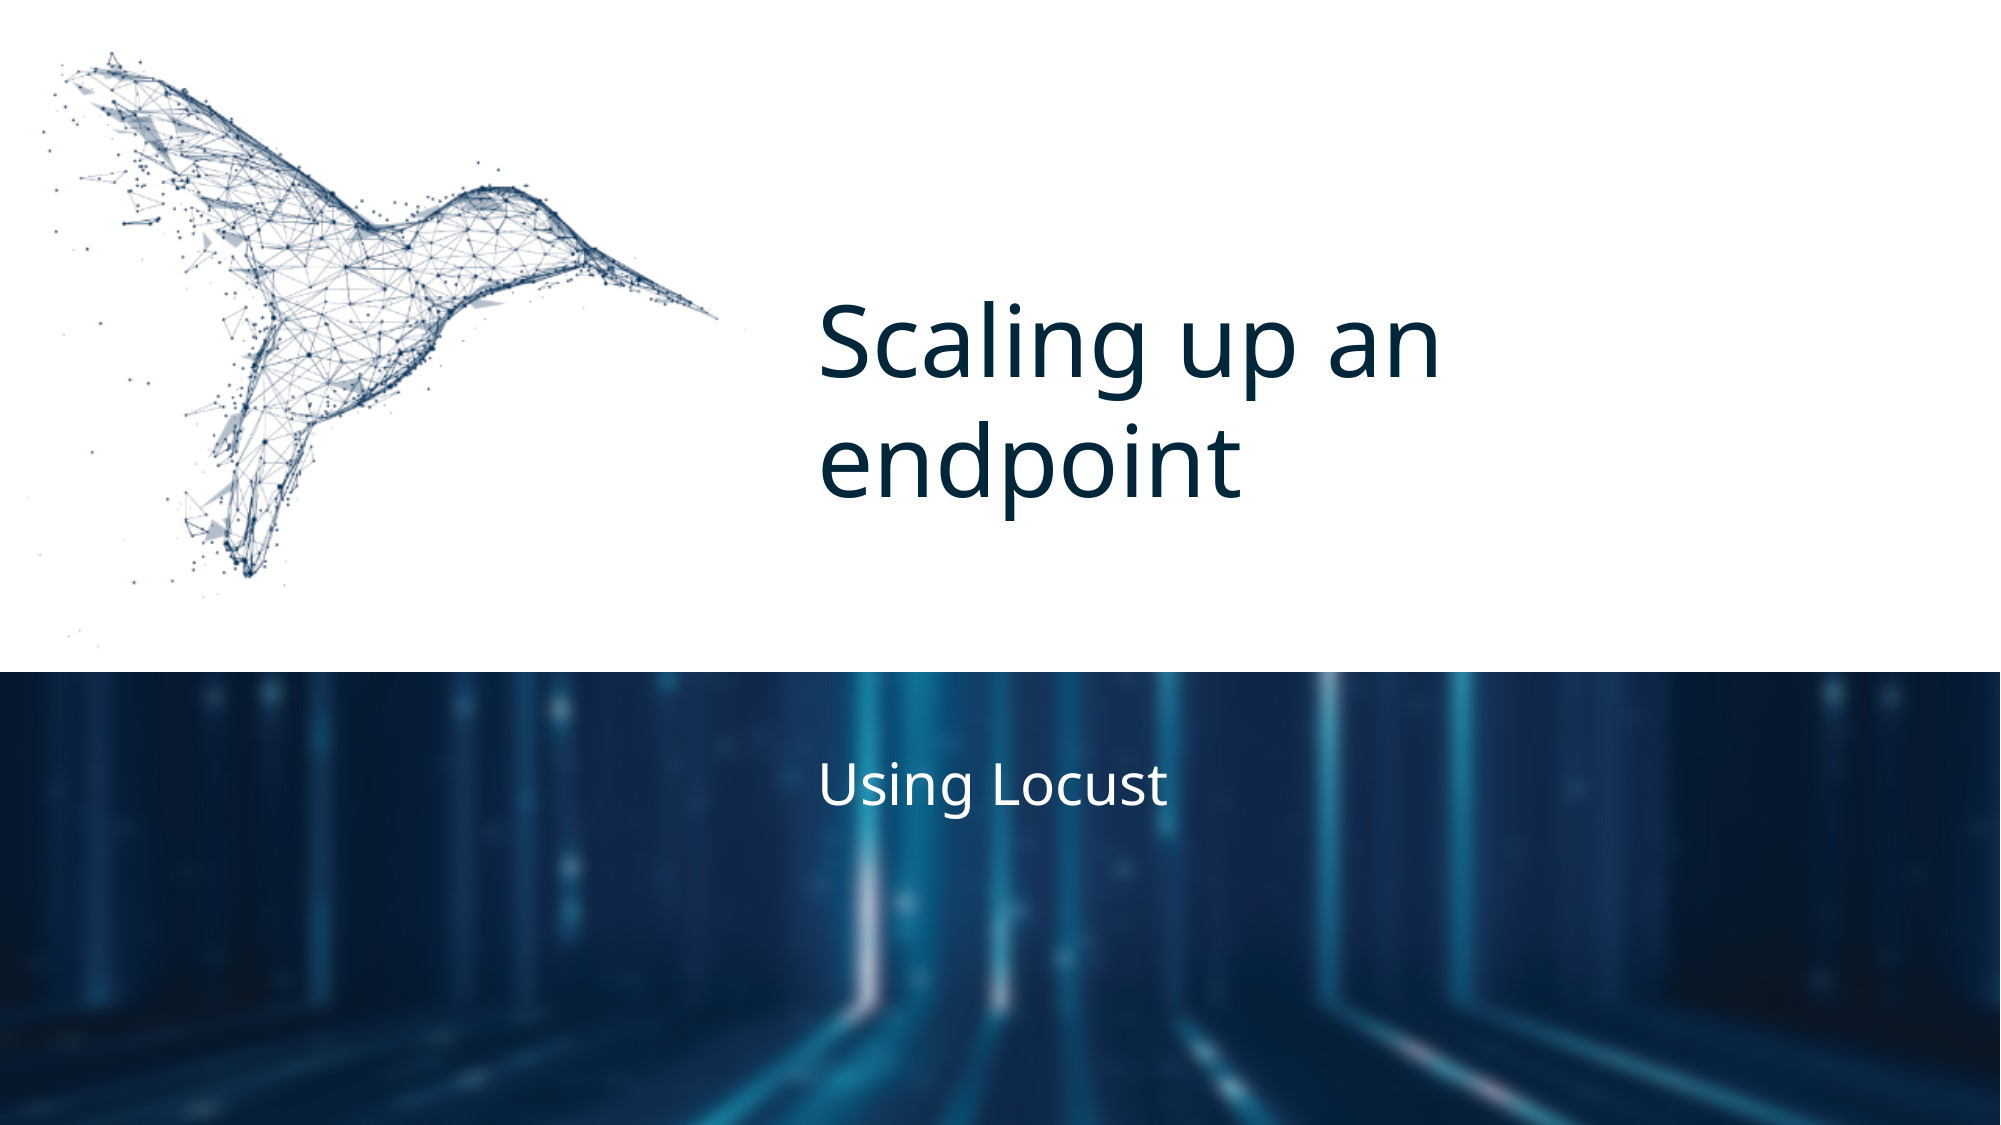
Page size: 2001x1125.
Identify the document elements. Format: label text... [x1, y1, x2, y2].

list Using Locust [802, 731, 1905, 917]
picture [28, 23, 794, 658]
title Scaling up an endpoint [802, 273, 1905, 524]
picture [0, 672, 2000, 1125]
